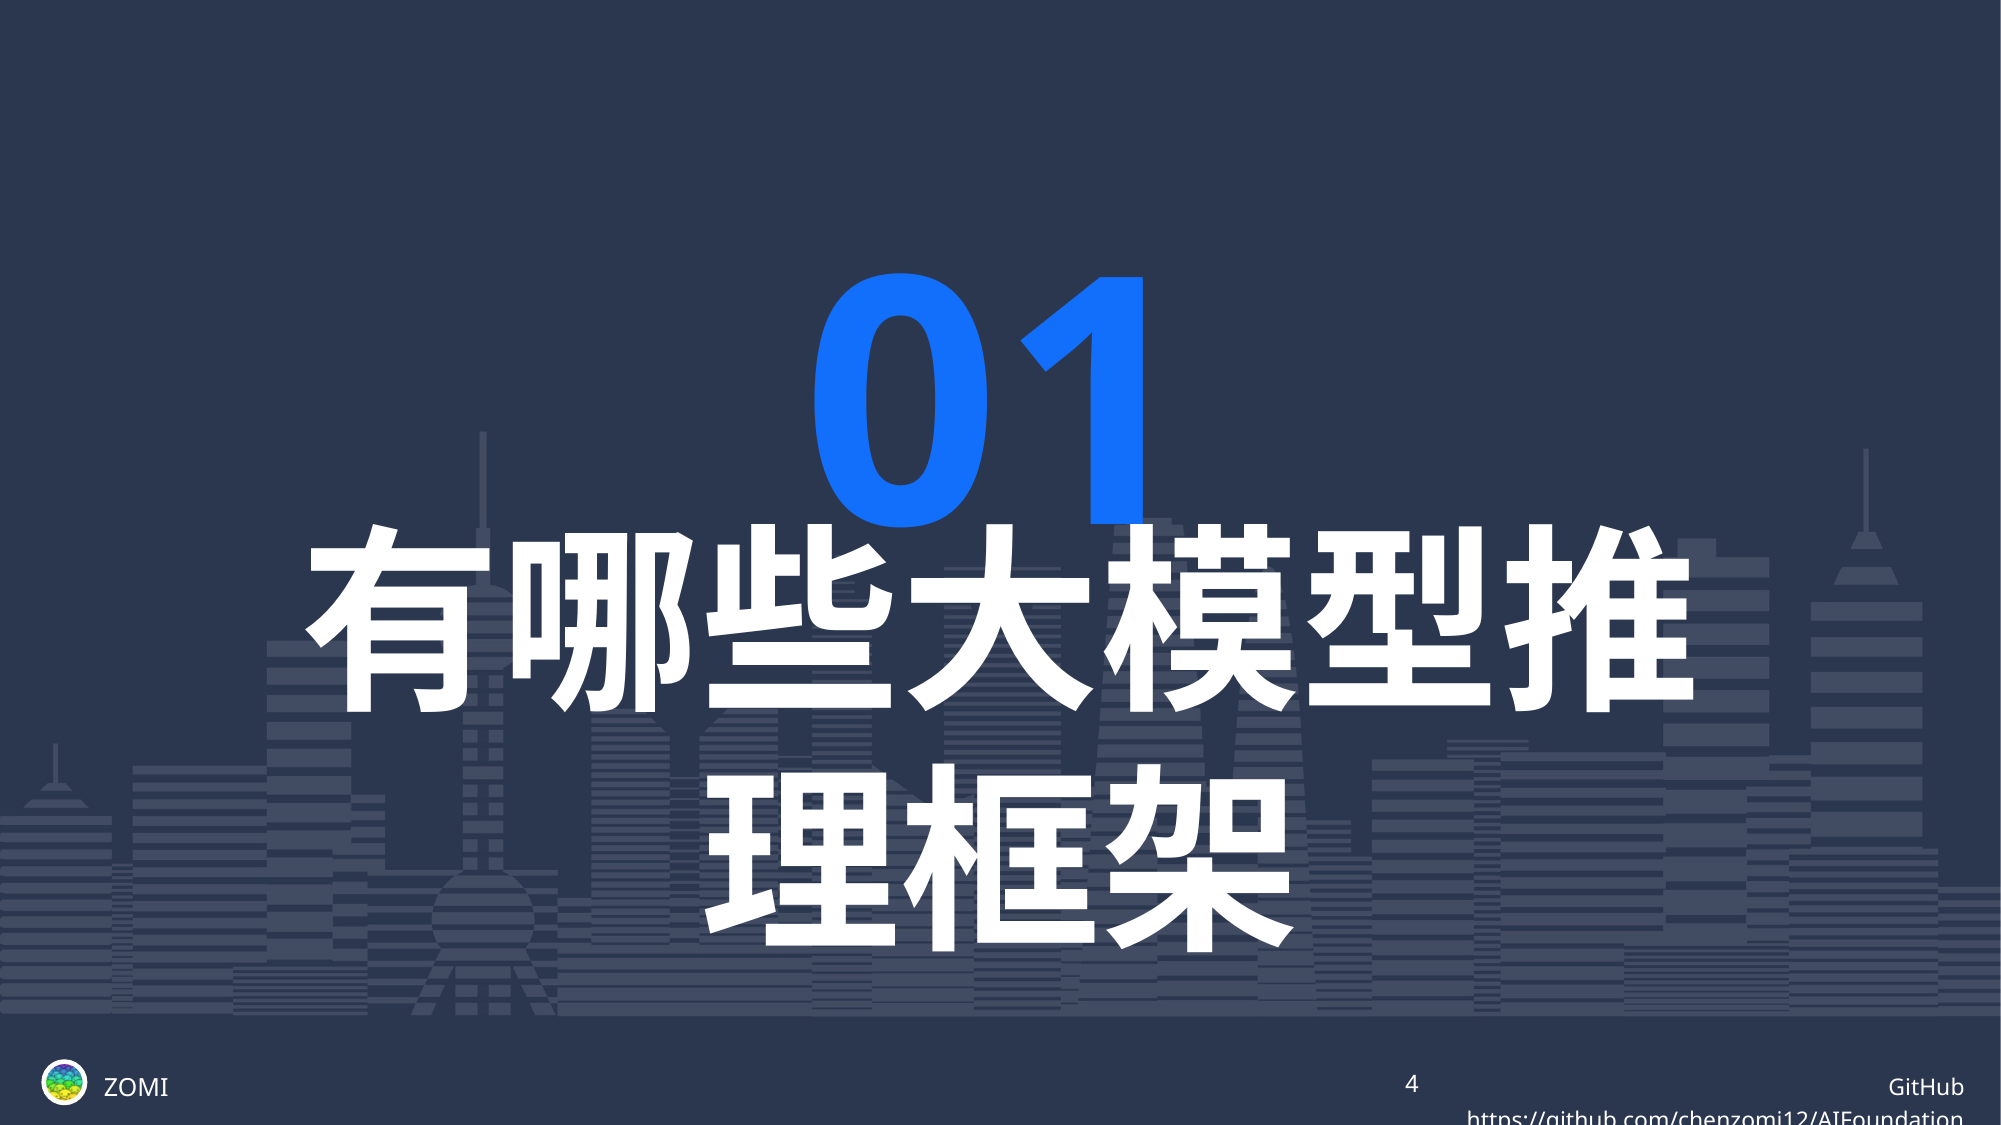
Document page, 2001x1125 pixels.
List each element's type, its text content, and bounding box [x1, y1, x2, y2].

picture [0, 0, 2001, 1125]
text_box 有哪些大模型推理框架 [249, 487, 1752, 982]
picture [1606, 1117, 1613, 1125]
picture [1897, 1117, 1904, 1125]
picture [1548, 1117, 1555, 1125]
picture [1744, 1117, 1752, 1125]
text_box 01 [787, 171, 1213, 487]
picture [1652, 1117, 1658, 1125]
picture [1953, 1117, 1959, 1125]
picture [1470, 1117, 1476, 1125]
picture [1578, 1117, 1584, 1125]
picture [1693, 1117, 1699, 1125]
picture [1855, 1117, 1863, 1125]
picture [1501, 1117, 1508, 1125]
picture [1637, 1117, 1645, 1125]
picture [1884, 1117, 1890, 1125]
picture [1720, 1117, 1726, 1125]
picture [1759, 1117, 1765, 1125]
picture [1938, 1117, 1946, 1125]
